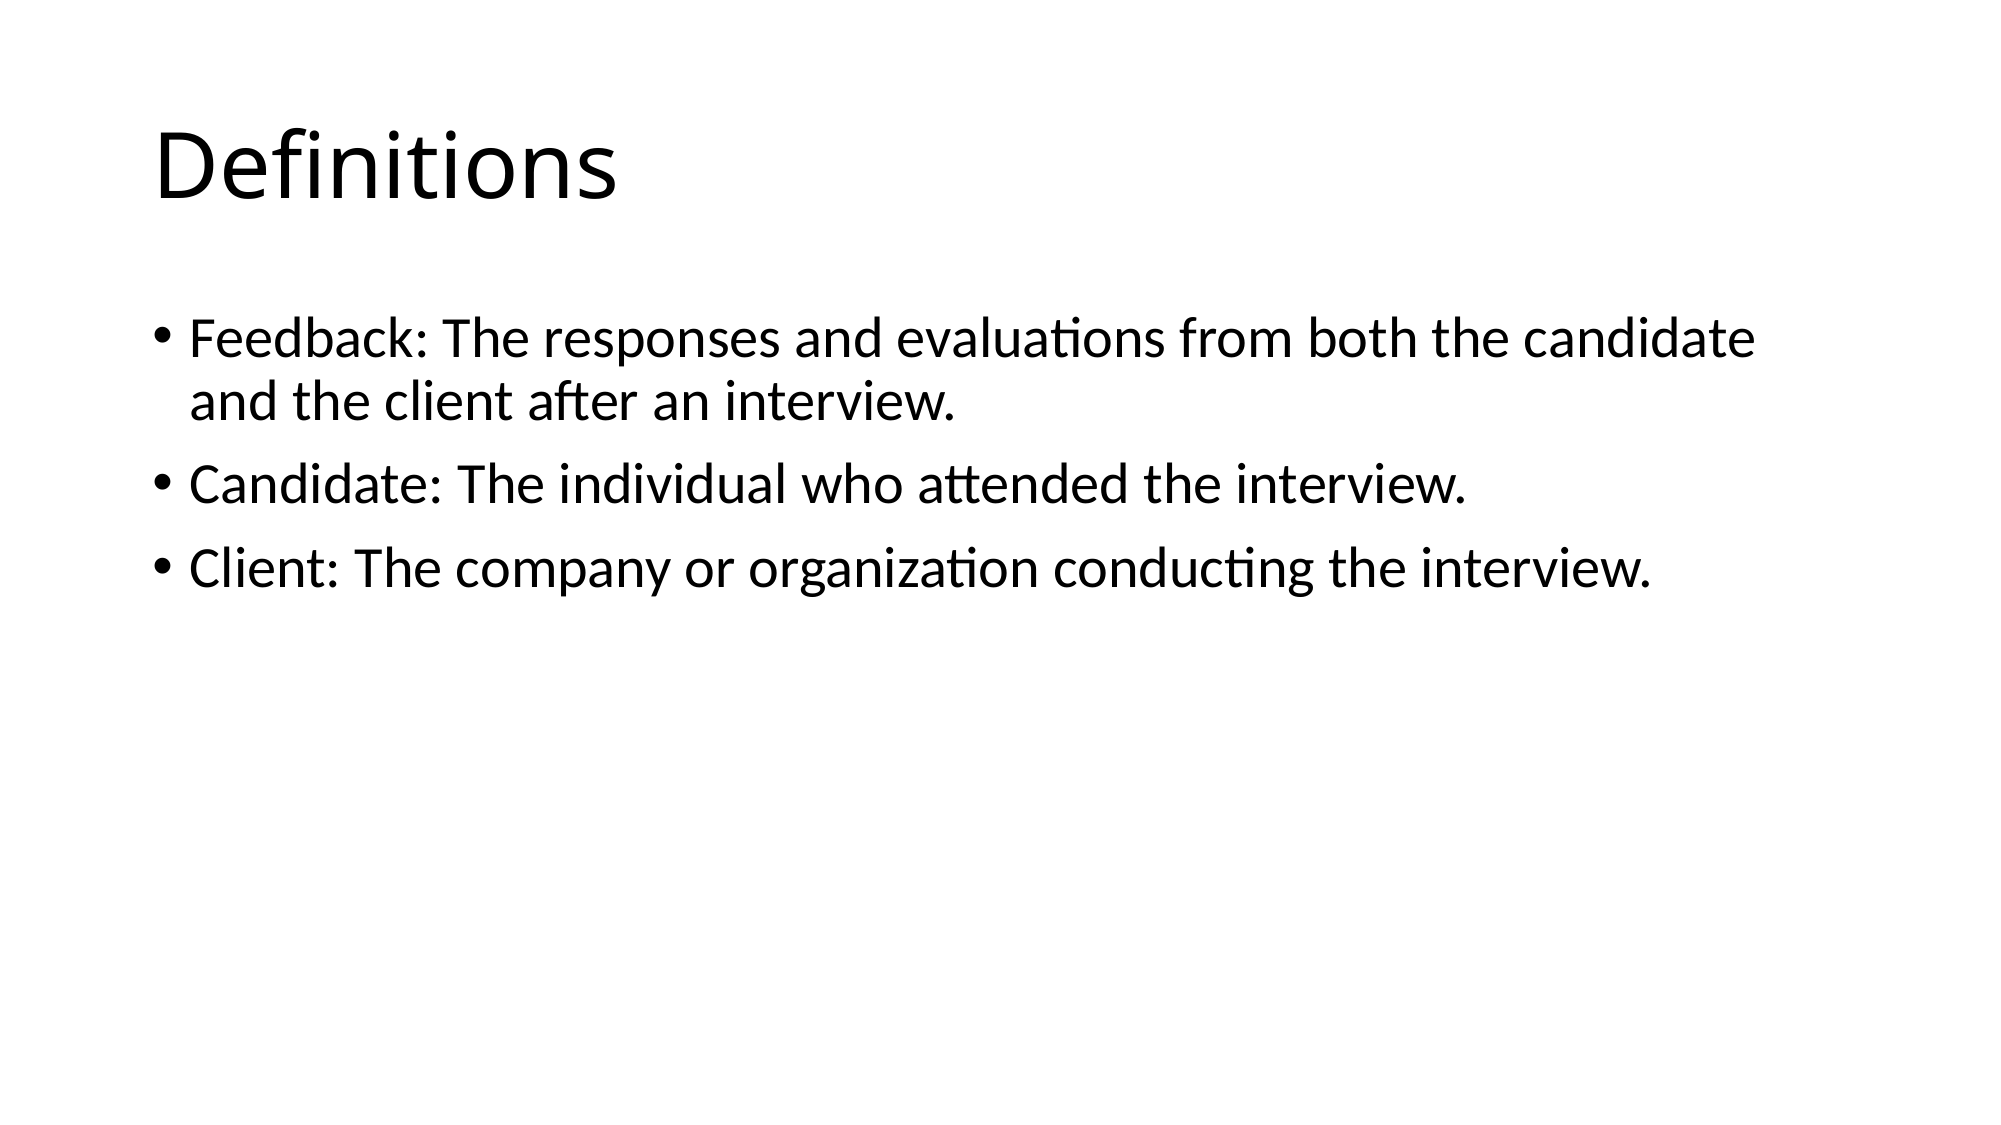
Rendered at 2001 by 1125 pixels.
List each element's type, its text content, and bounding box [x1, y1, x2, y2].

title Definitions [137, 59, 1863, 278]
list Feedback: The responses and evaluations from both the candidate and the client after an interview. Candidate: The individual who attended the interview. Client: The company or organization conducting the interview. [137, 299, 1863, 1014]
